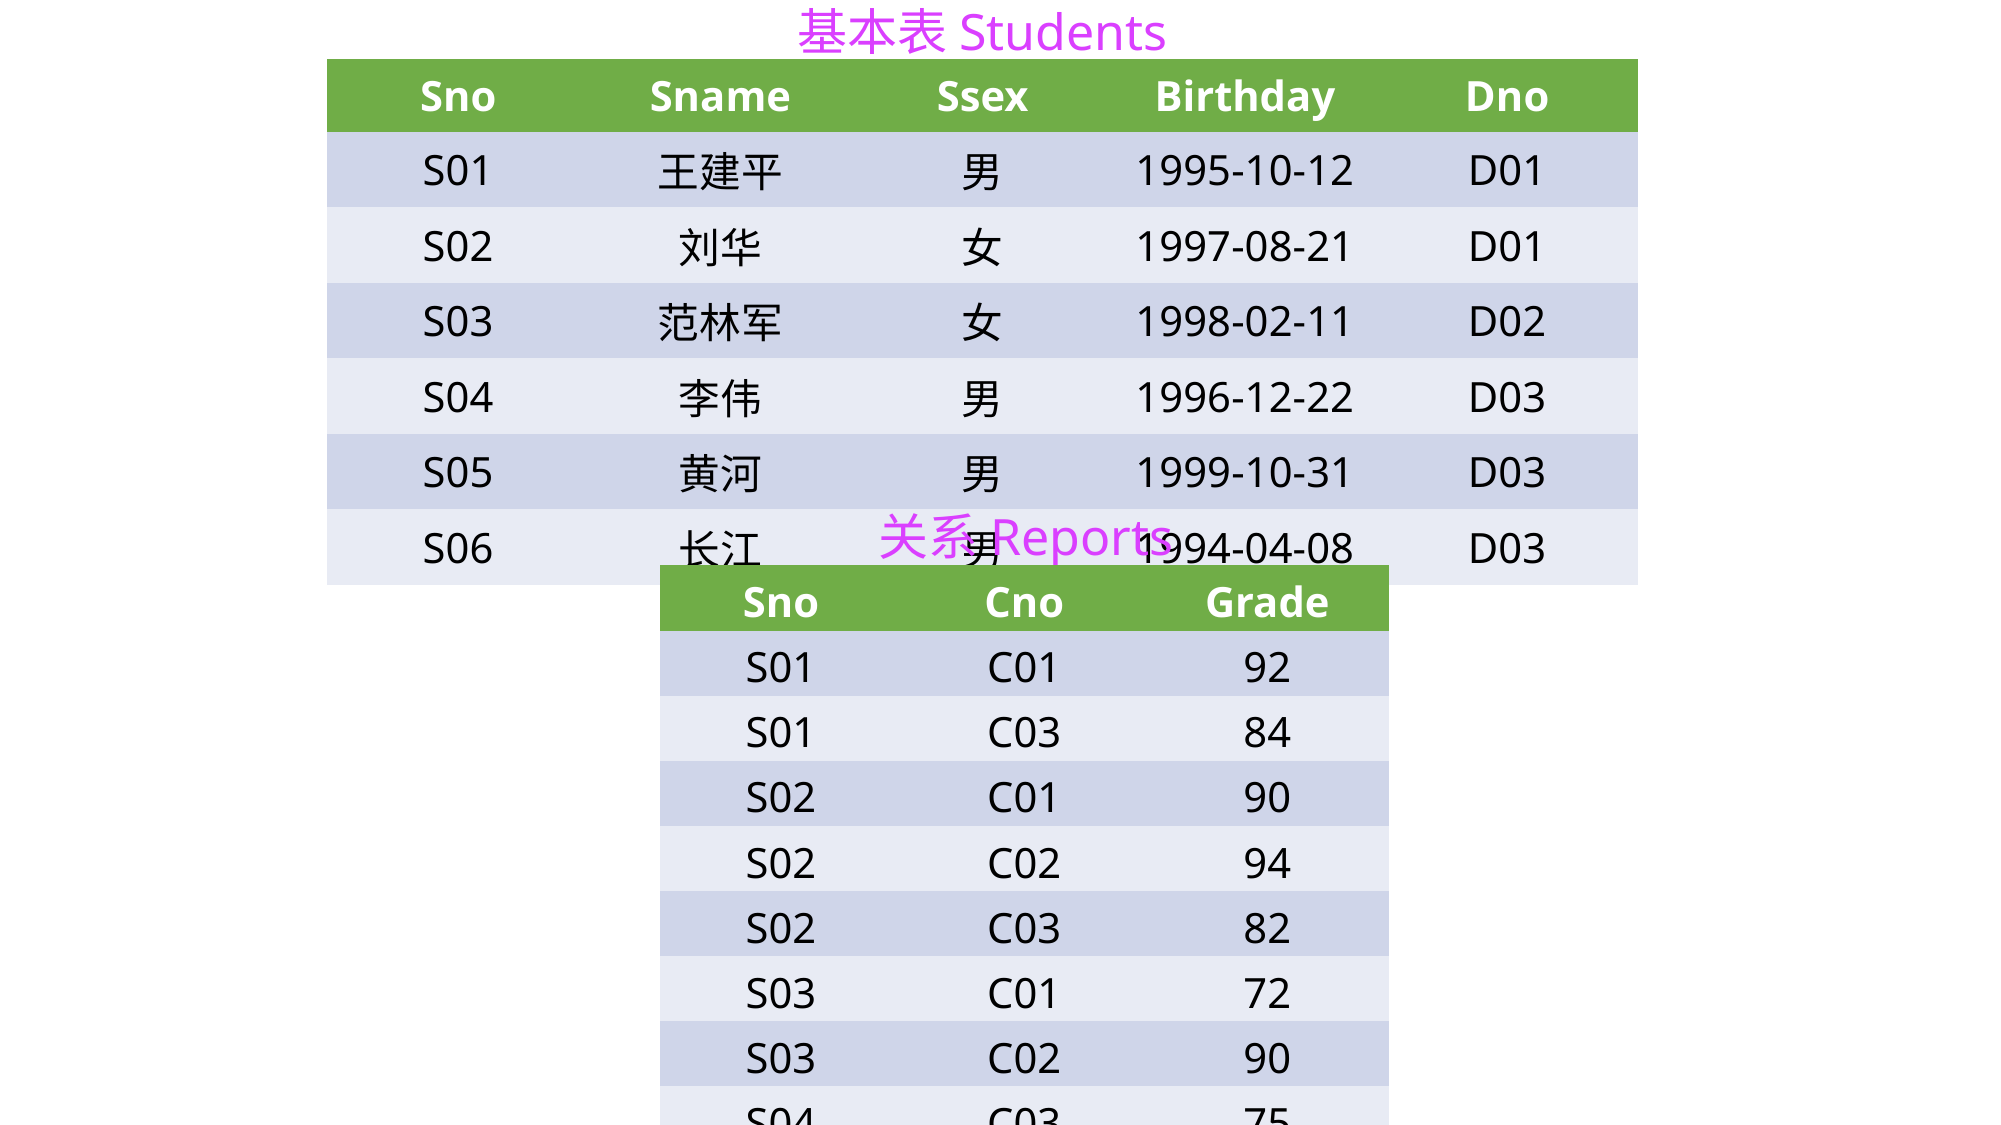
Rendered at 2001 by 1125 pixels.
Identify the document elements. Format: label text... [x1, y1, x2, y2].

table_header Grade [1146, 565, 1389, 631]
table_cell 84 [1146, 696, 1389, 761]
table_cell 1998-02-11 [1114, 283, 1376, 358]
table_header Ssex [852, 68, 1114, 132]
table_cell S03 [327, 283, 589, 358]
table_cell 女 [852, 283, 1114, 358]
table_cell S01 [660, 631, 903, 696]
table_header Birthday [1114, 59, 1376, 132]
table_cell 1994-04-08 [1232, 509, 1376, 565]
table_header Sno [327, 59, 589, 132]
table_header Sno [660, 565, 903, 631]
table_cell 长江 [589, 509, 819, 585]
text_box 基本表Students [753, 0, 1212, 68]
table_cell 李伟 [589, 358, 852, 434]
table_cell 72 [1146, 956, 1389, 1021]
table_cell C01 [903, 956, 1146, 1021]
table_cell S02 [660, 826, 903, 891]
table_cell S02 [660, 761, 903, 826]
table_cell 1997-08-21 [1114, 207, 1376, 283]
table_cell D01 [1376, 132, 1638, 207]
table_cell C01 [903, 631, 1146, 696]
table_header Cno [903, 565, 1146, 631]
table_cell C02 [903, 826, 1146, 891]
table_cell S02 [327, 207, 589, 283]
table_cell S01 [327, 132, 589, 207]
table_cell C01 [903, 761, 1146, 826]
table_cell 92 [1146, 631, 1389, 696]
table_cell S04 [660, 1086, 903, 1125]
table_cell 82 [1146, 891, 1389, 956]
table_cell S03 [660, 956, 903, 1021]
table_cell S03 [660, 1021, 903, 1086]
table_cell D03 [1376, 434, 1638, 509]
table_cell 90 [1146, 761, 1389, 826]
table_cell 刘华 [589, 207, 852, 283]
table_cell S06 [327, 509, 589, 585]
table_cell D03 [1376, 358, 1638, 434]
table_header Sname [589, 59, 852, 132]
table_cell S01 [660, 696, 903, 761]
table_cell 男 [852, 358, 1114, 434]
table_cell 男 [852, 132, 1114, 207]
table_cell 94 [1146, 826, 1389, 891]
table_cell C03 [903, 891, 1146, 956]
table_cell C03 [903, 696, 1146, 761]
table_cell 女 [852, 207, 1114, 283]
table_cell 90 [1146, 1021, 1389, 1086]
table_cell S04 [327, 358, 589, 434]
table_cell D01 [1376, 207, 1638, 283]
table_cell D03 [1376, 509, 1638, 585]
table_cell 1999-10-31 [1114, 434, 1376, 509]
table_cell 黄河 [589, 434, 852, 509]
table_cell 王建平 [589, 132, 852, 207]
table_cell S05 [327, 434, 589, 509]
table_cell 男 [852, 434, 1114, 498]
table_cell 1995-10-12 [1114, 132, 1376, 207]
table_cell 1996-12-22 [1114, 358, 1376, 434]
text_box 关系Reports [819, 498, 1232, 565]
table_cell S02 [660, 891, 903, 956]
table_cell D02 [1376, 283, 1638, 358]
table_cell 75 [1146, 1086, 1389, 1125]
table_cell C03 [903, 1086, 1146, 1125]
table_header Dno [1376, 59, 1638, 132]
table_cell 范林军 [589, 283, 852, 358]
table_cell C02 [903, 1021, 1146, 1086]
